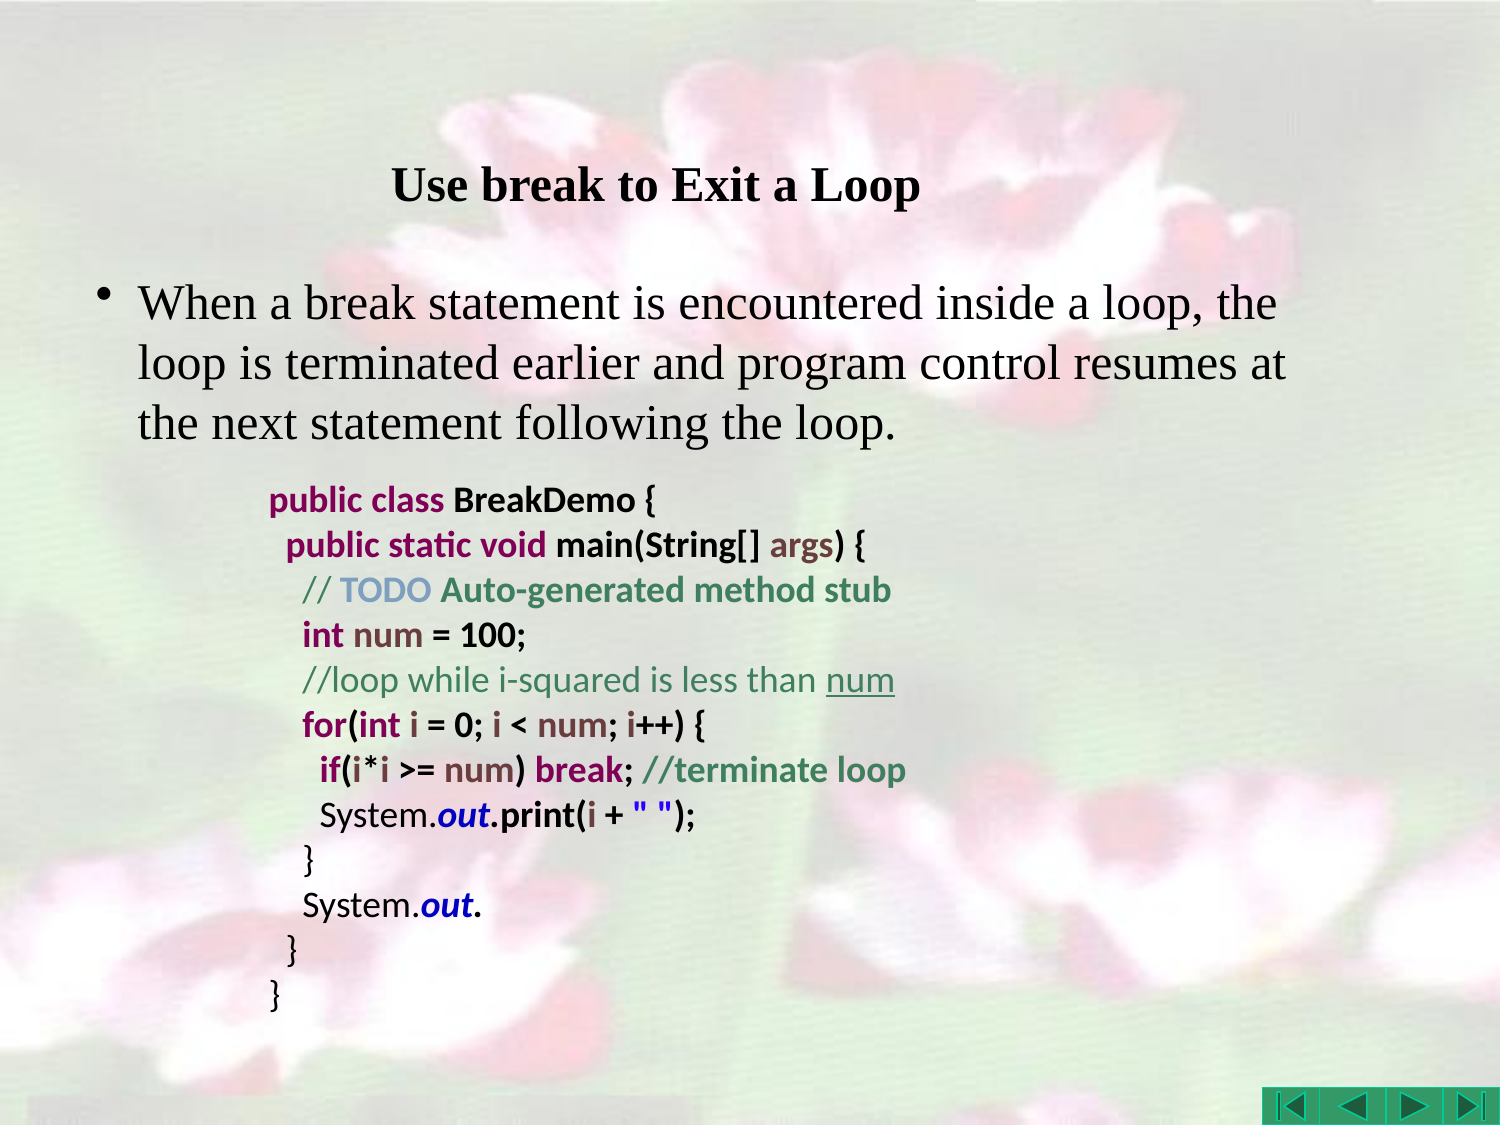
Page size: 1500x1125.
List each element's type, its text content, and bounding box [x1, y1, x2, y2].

text_box public class BreakDemo { public static void main(String[] args) { // TODO Auto-generated method stub int num = 100; //loop while i-squared is less than num for(int i = 0; i < num; i++) { if(i*i >= num) break; //terminate loop System.out.print(i + " "); } System.out. } } [253, 467, 1235, 1022]
list When a break statement is encountered inside a loop, the loop is terminated earlier and program control resumes at the next statement following the loop. [80, 261, 1356, 444]
picture [0, 0, 1500, 1125]
title Use break to Exit a Loop [112, 125, 1200, 238]
